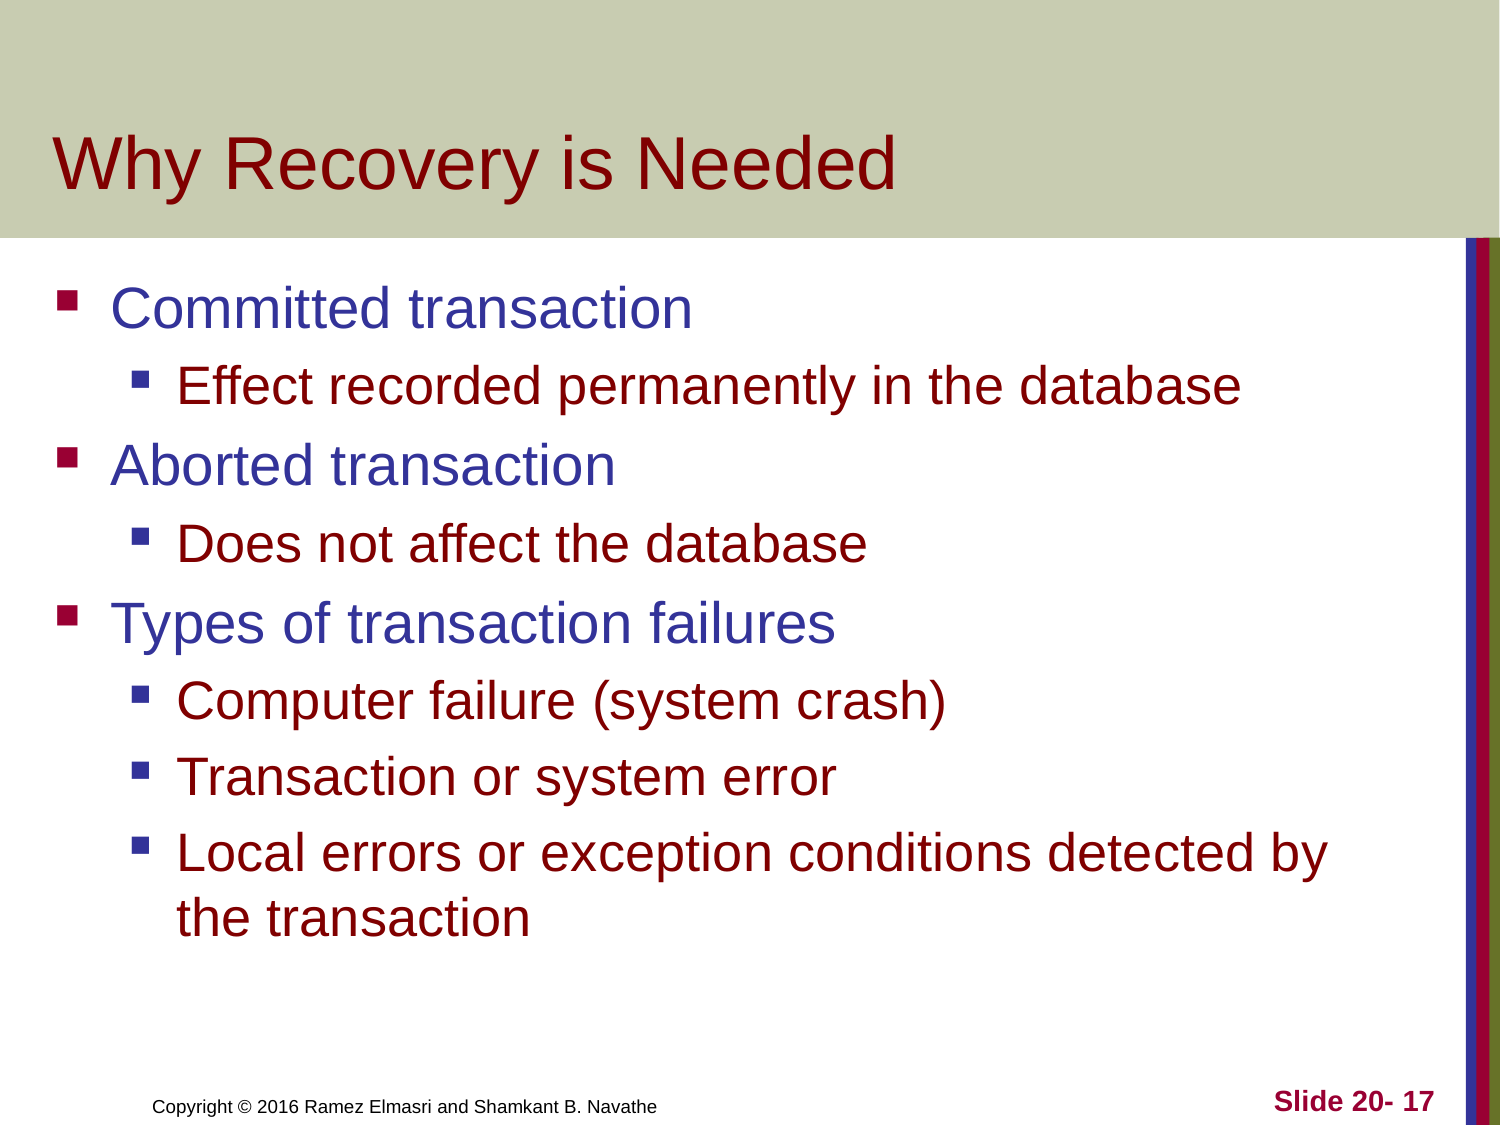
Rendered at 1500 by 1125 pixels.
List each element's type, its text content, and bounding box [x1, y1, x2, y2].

slide_number Slide 20- 17 [1137, 1049, 1451, 1125]
title Why Recovery is Needed [37, 49, 1317, 213]
list Committed transaction Effect recorded permanently in the database Aborted transaction Does not affect the database Types of transaction failures Computer failure (system crash) Transaction or system error Local errors or exception conditions detected by the transaction [39, 262, 1400, 1013]
